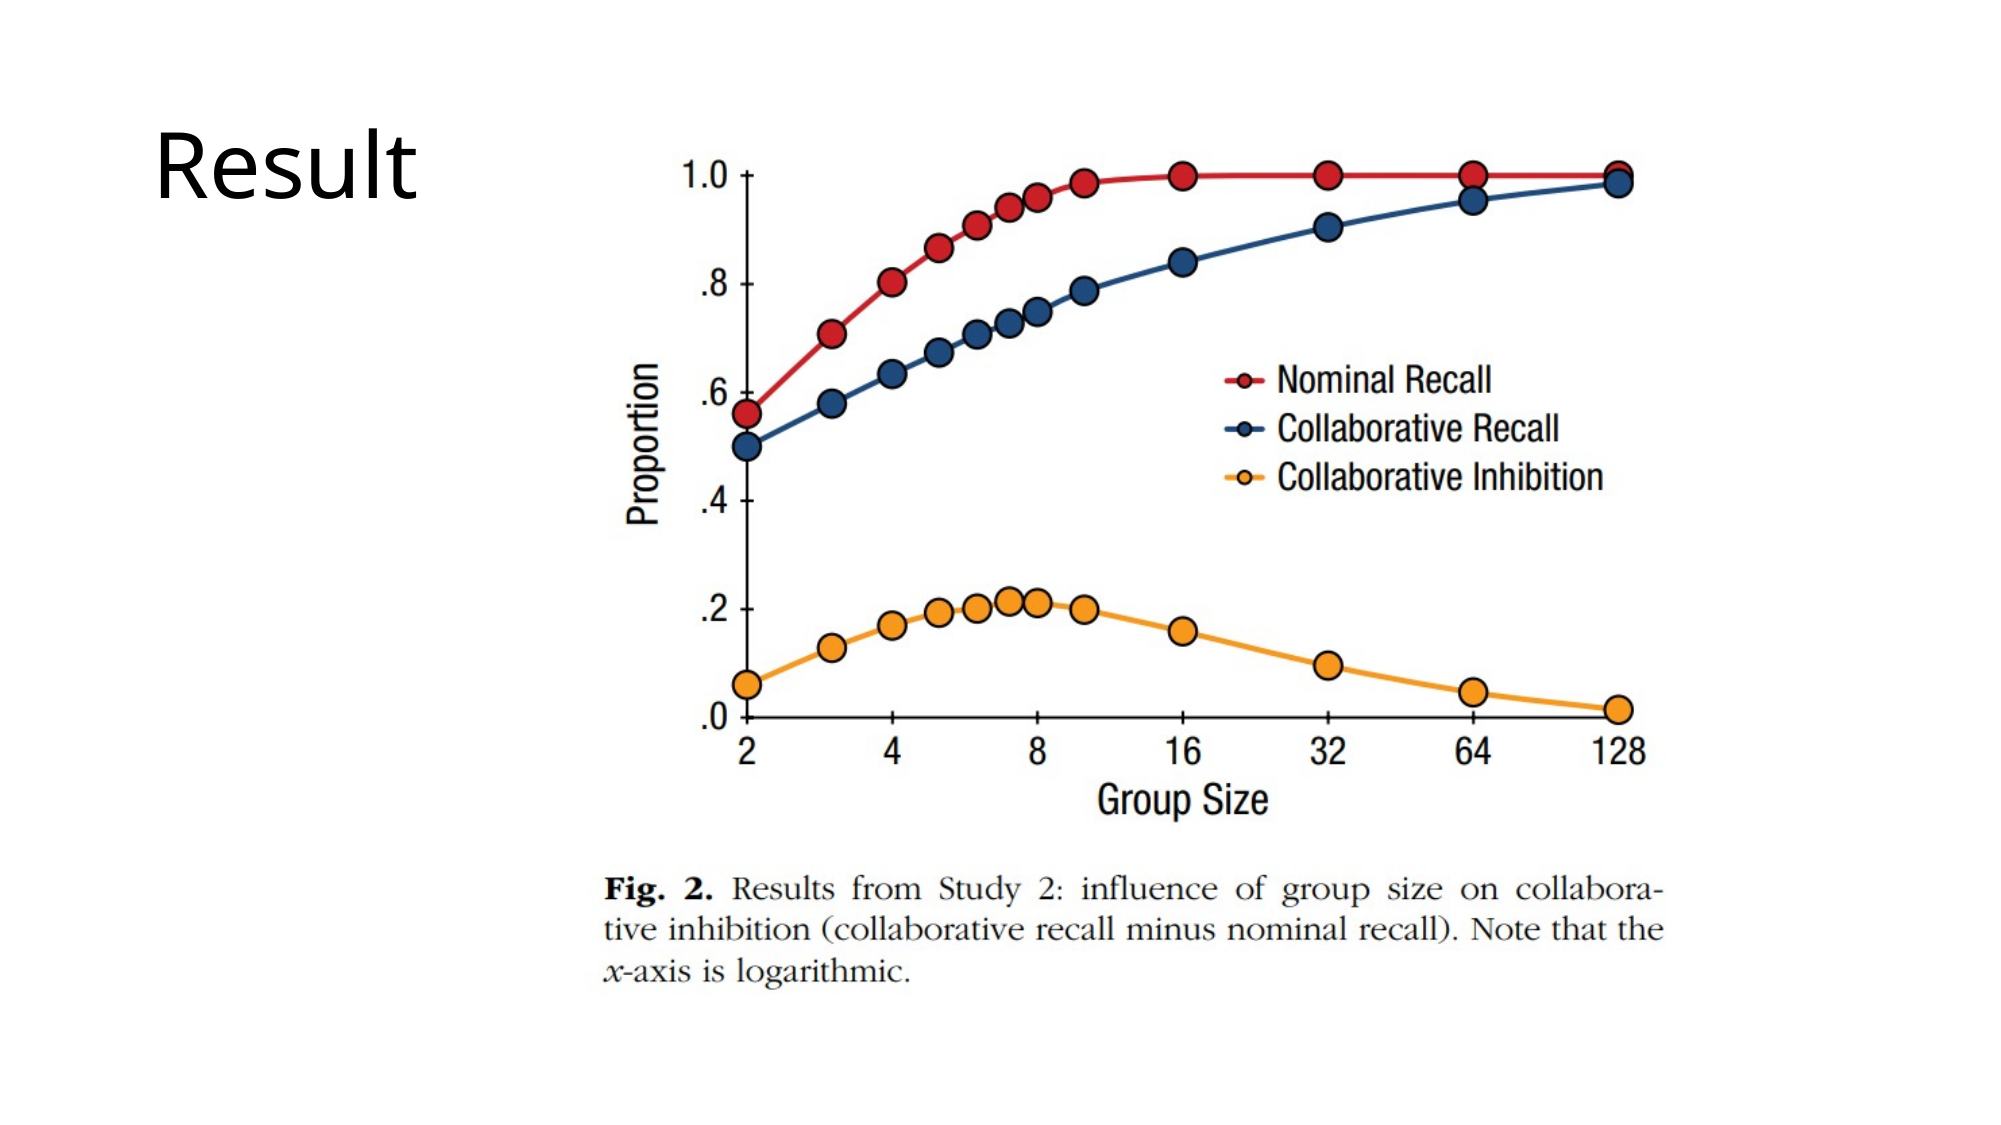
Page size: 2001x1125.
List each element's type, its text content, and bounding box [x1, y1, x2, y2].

title Result [137, 59, 1863, 278]
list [565, 108, 1696, 1002]
